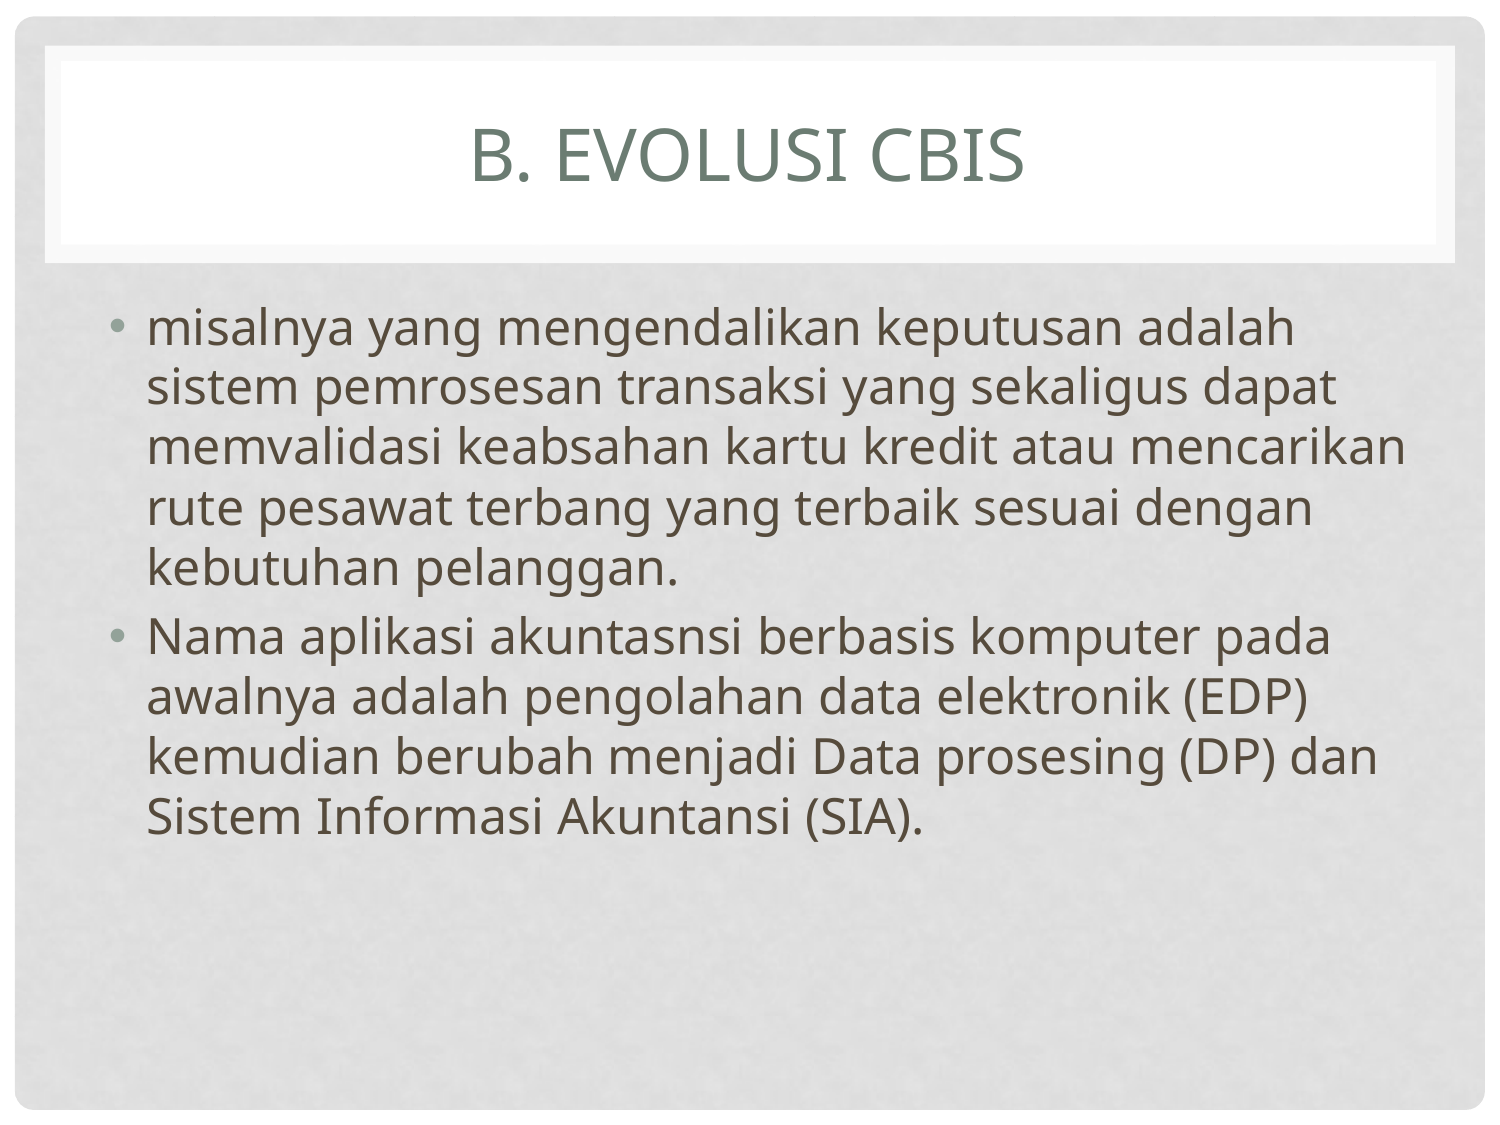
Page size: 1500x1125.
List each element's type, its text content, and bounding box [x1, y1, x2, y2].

title B. EVOLUSI CBIS [69, 66, 1425, 238]
list misalnya yang mengendalikan keputusan adalah sistem pemrosesan transaksi yang sekaligus dapat memvalidasi keabsahan kartu kredit atau mencarikan rute pesawat terbang yang terbaik sesuai dengan kebutuhan pelanggan. Nama aplikasi akuntasnsi berbasis komputer pada awalnya adalah pengolahan data elektronik (EDP) kemudian berubah menjadi Data prosesing (DP) dan Sistem Informasi Akuntansi (SIA). [75, 287, 1425, 1005]
picture [14, 16, 1485, 1110]
